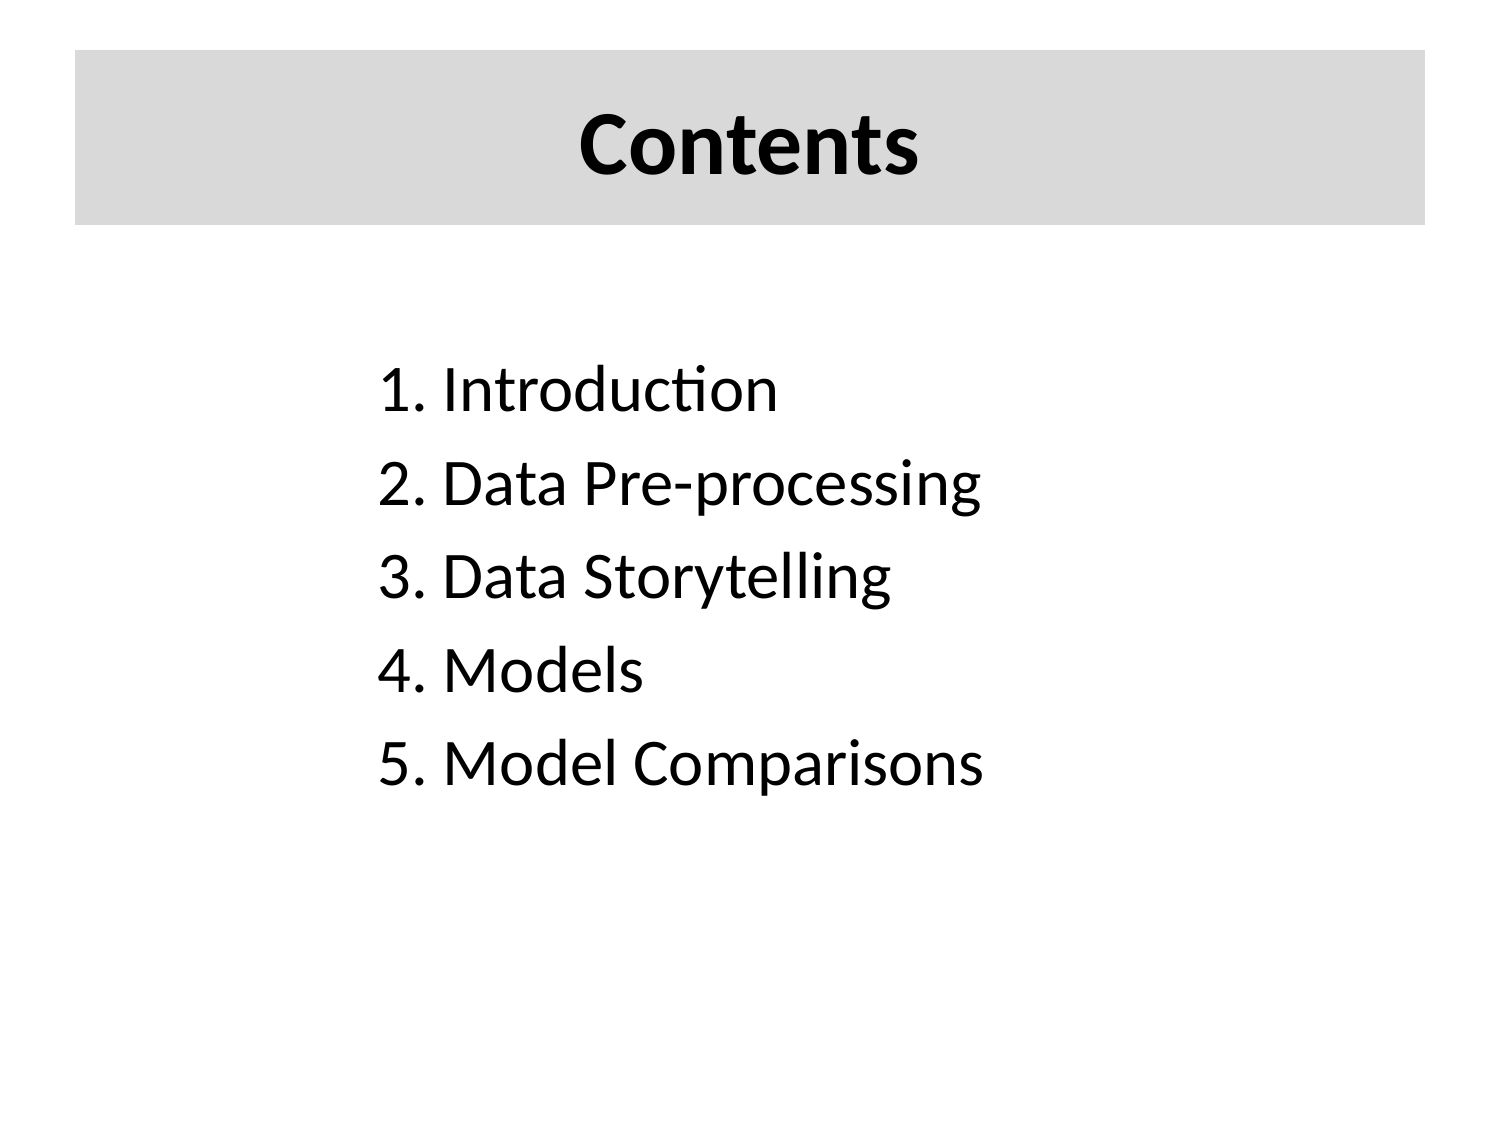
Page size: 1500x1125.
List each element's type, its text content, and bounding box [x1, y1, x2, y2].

title Contents [75, 50, 1425, 225]
list 1. Introduction 2. Data Pre-processing 3. Data Storytelling 4. Models 5. Model Comparisons [362, 337, 1056, 993]
